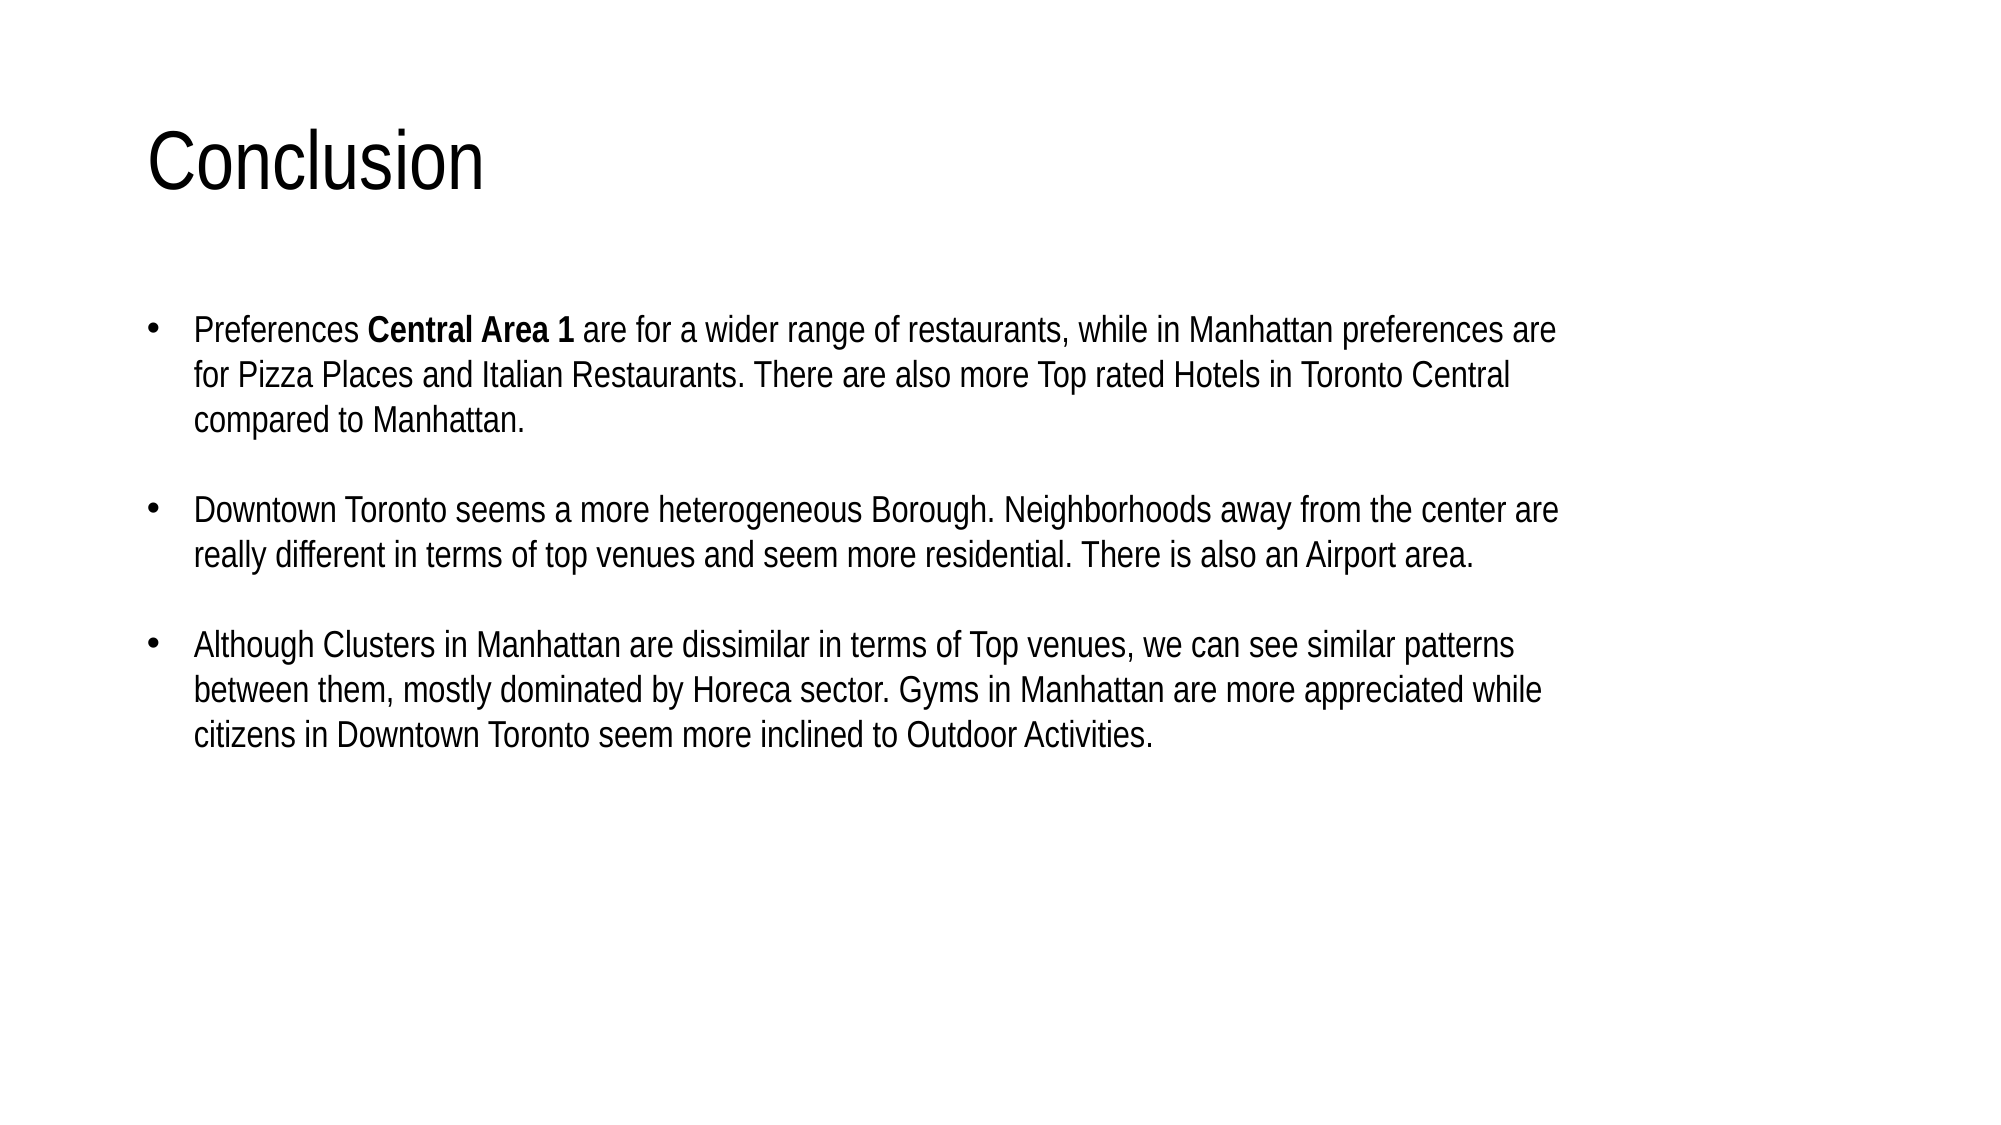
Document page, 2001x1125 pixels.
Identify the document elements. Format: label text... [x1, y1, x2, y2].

text_box Conclusion [131, 54, 1903, 270]
text_box Preferences Central Area 1 are for a wider range of restaurants, while in Manhattan preferences are for Pizza Places and Italian Restaurants. There are also more Top rated Hotels in Toronto Central compared to Manhattan. Downtown Toronto seems a more heterogeneous Borough. Neighborhoods away from the center are really different in terms of top venues and seem more residential. There is also an Airport area. Although Clusters in Manhattan are dissimilar in terms of Top venues, we can see similar patterns between them, mostly dominated by Horeca sector. Gyms in Manhattan are more appreciated while citizens in Downtown Toronto seem more inclined to Outdoor Activities. [132, 297, 1615, 763]
